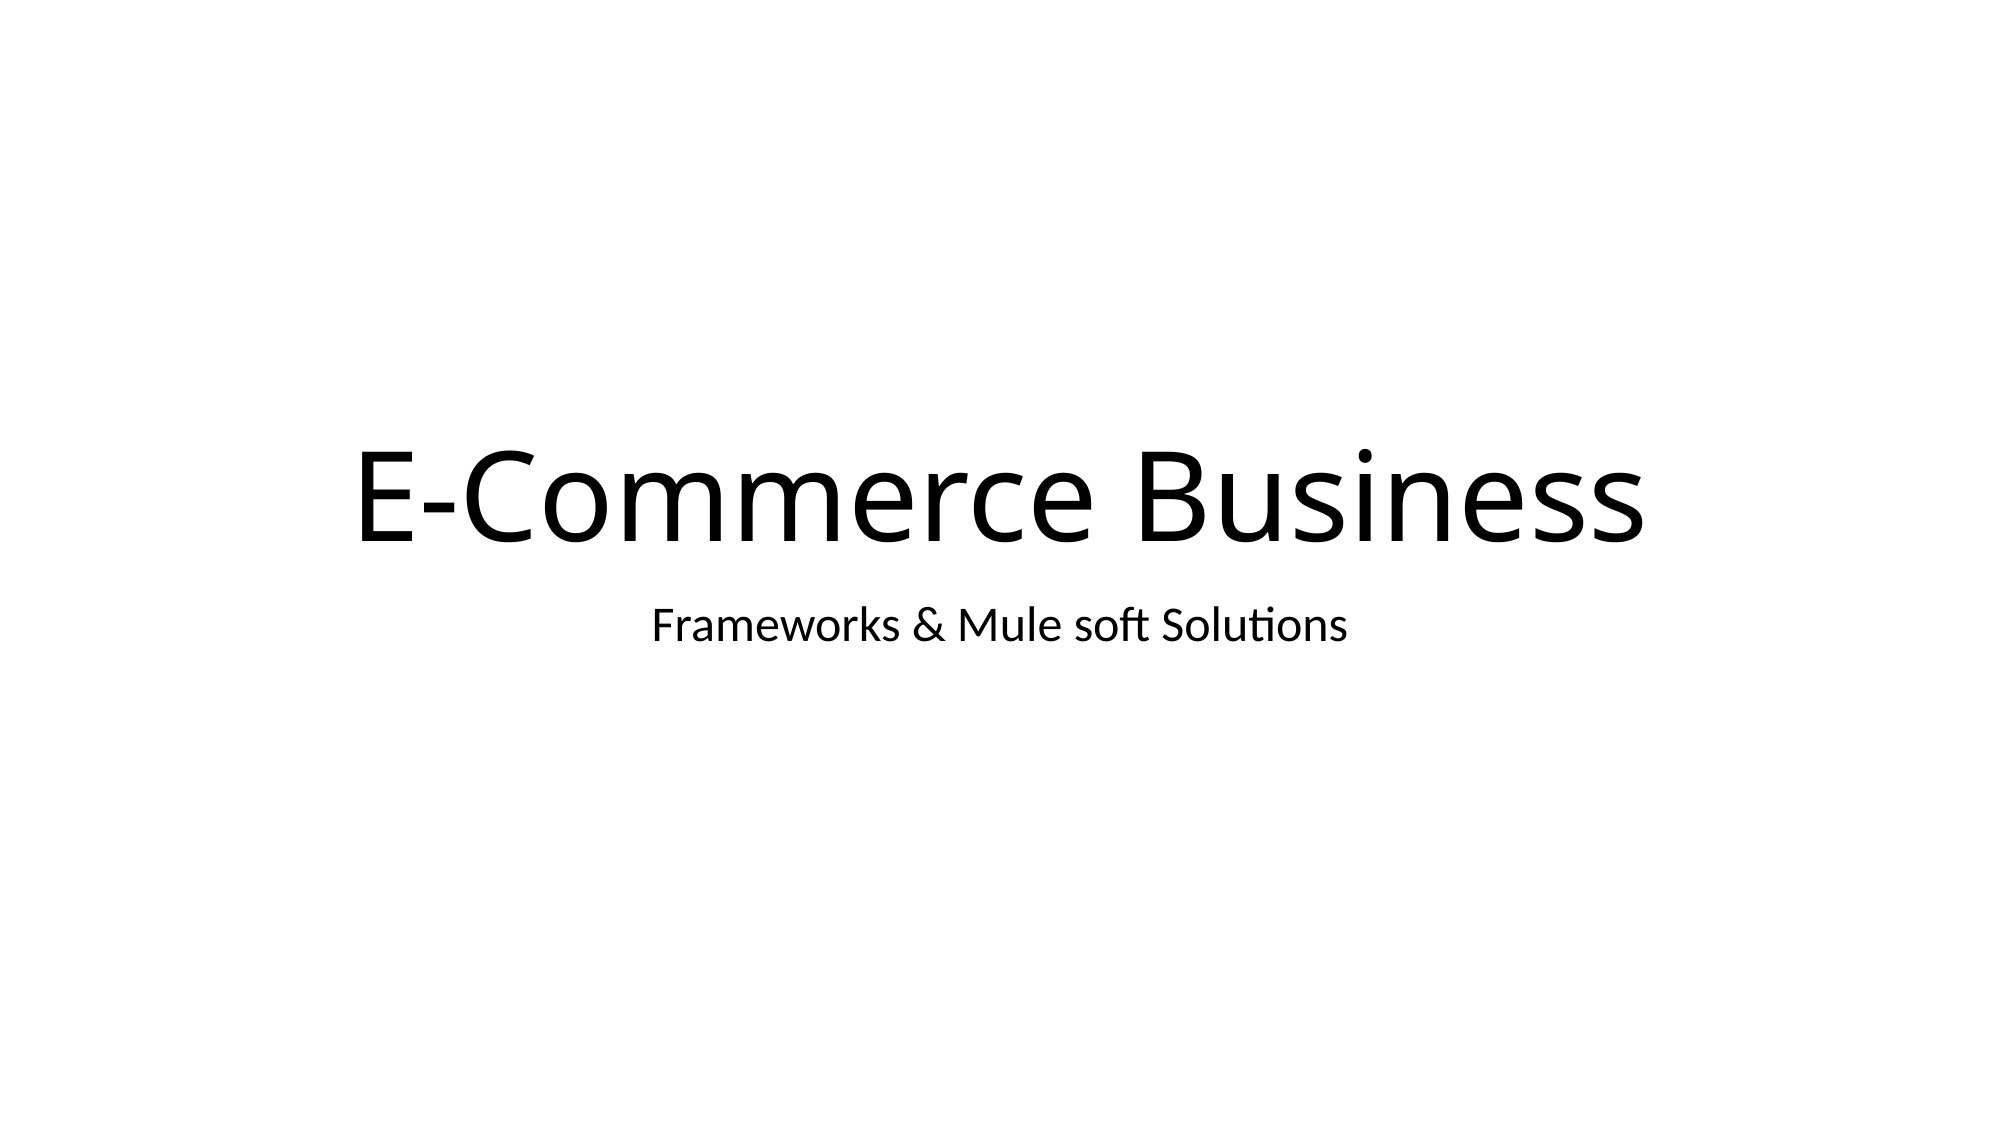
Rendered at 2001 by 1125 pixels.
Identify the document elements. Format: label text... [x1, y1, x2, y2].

subtitle Frameworks & Mule soft Solutions [249, 590, 1750, 863]
title E-Commerce Business [249, 184, 1750, 576]
